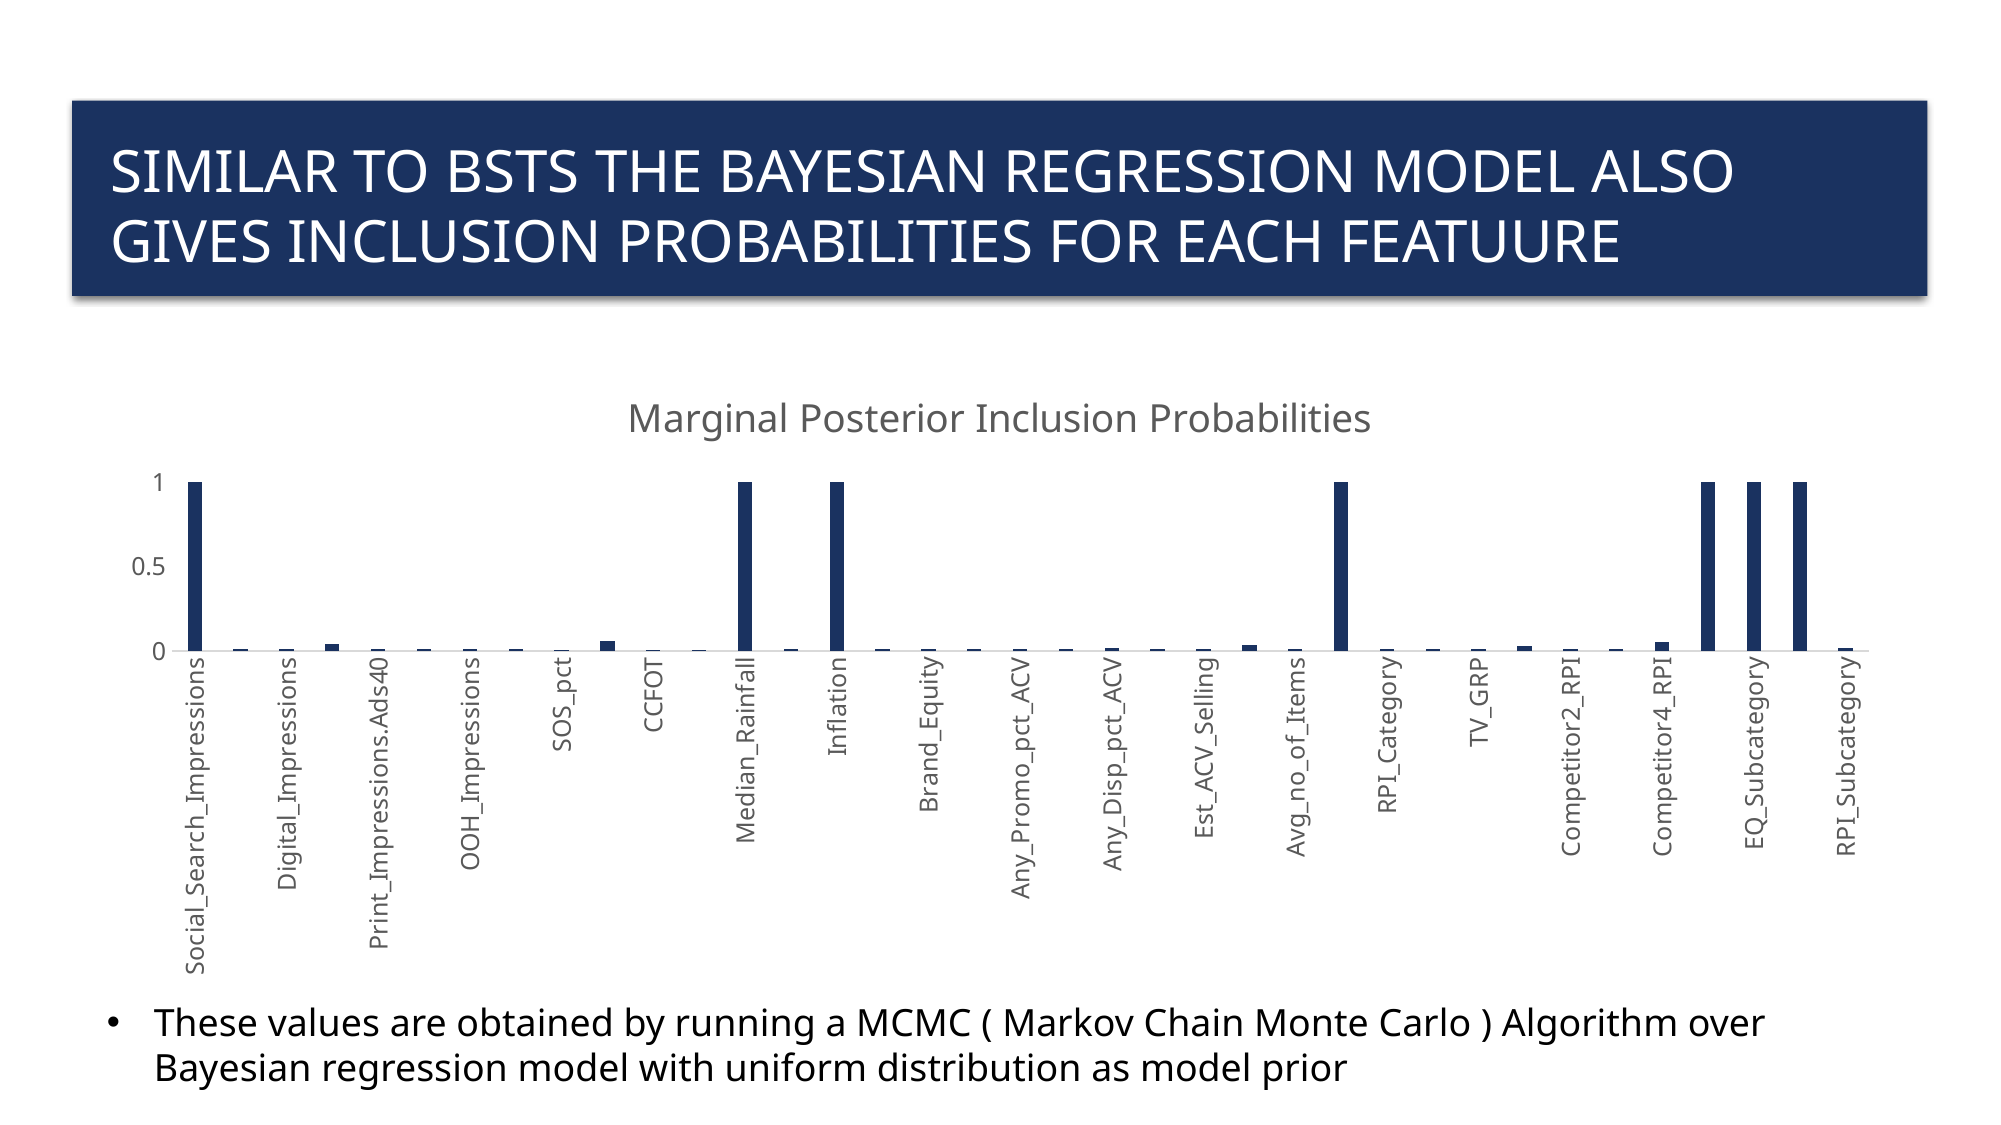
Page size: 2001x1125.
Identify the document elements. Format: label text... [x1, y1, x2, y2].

chart [94, 357, 1906, 989]
text_box These values are obtained by running a MCMC ( Markov Chain Monte Carlo ) Algorithm over Bayesian regression model with uniform distribution as model prior [92, 998, 1908, 1096]
title Similar to BSTS the Bayesian regression model also gives inclusion probabilities for each featuure [95, 115, 1905, 282]
